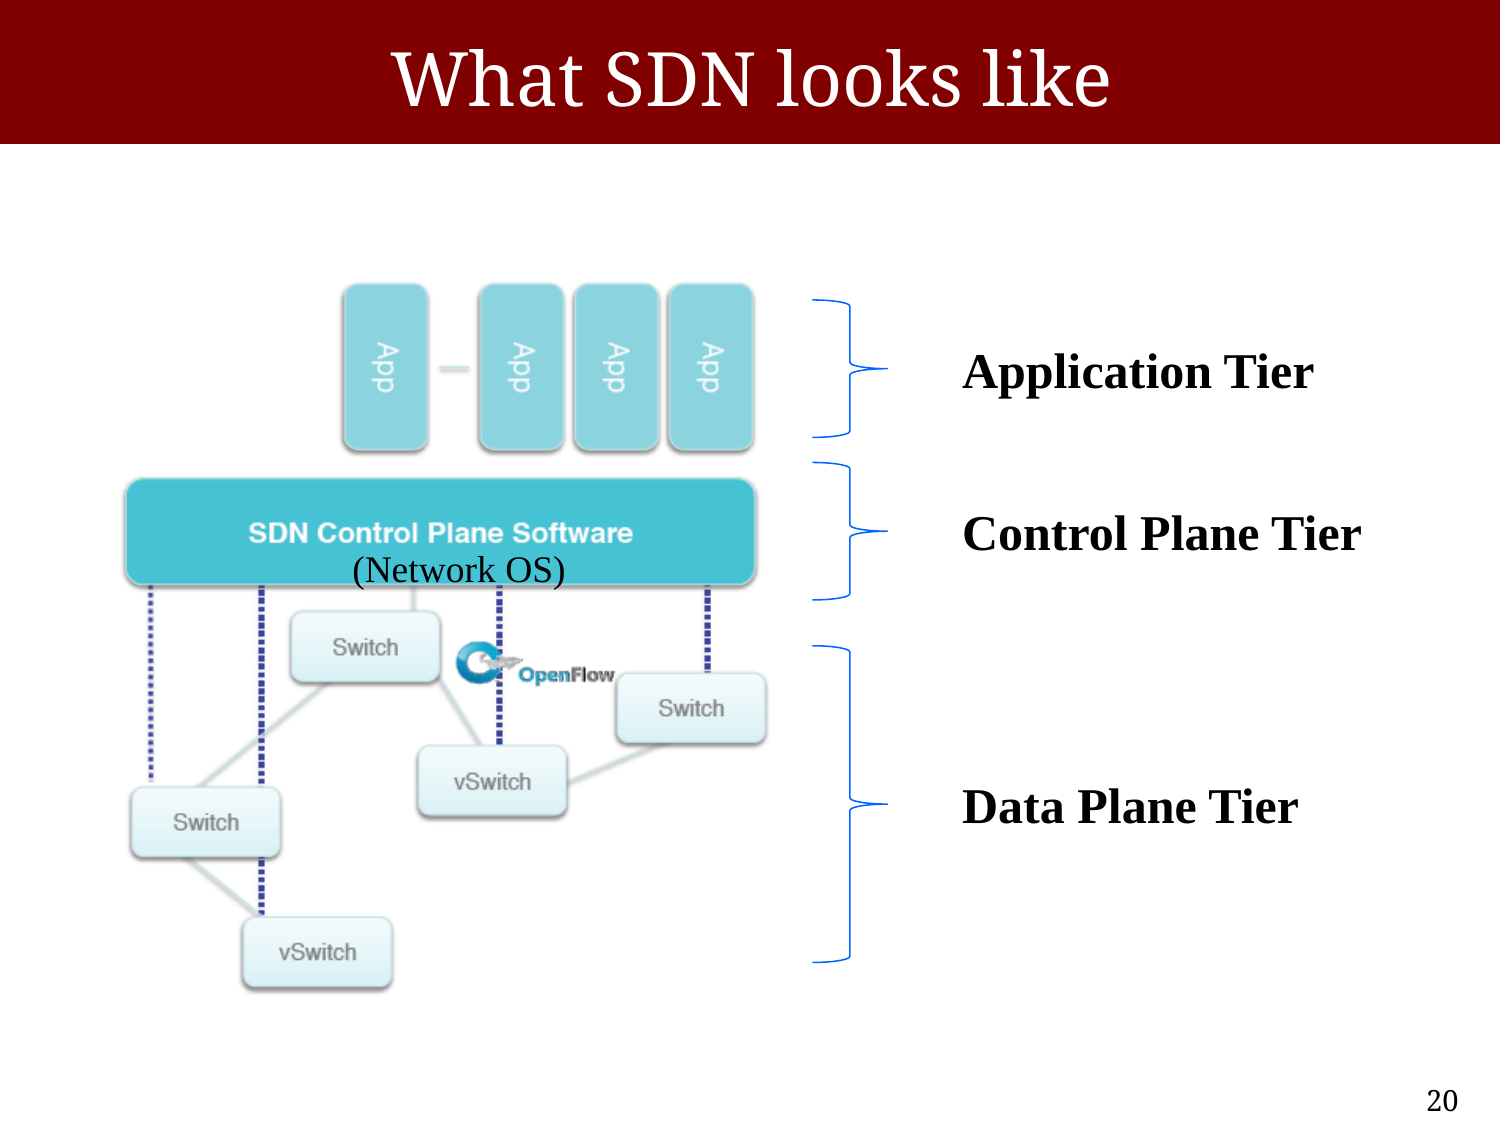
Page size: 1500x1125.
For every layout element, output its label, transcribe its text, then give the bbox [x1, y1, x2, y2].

slide_number 20 [1143, 1074, 1474, 1121]
text_box [812, 299, 889, 439]
text_box [812, 461, 889, 601]
text_box [812, 645, 889, 964]
text_box Application Tier [947, 330, 1348, 406]
picture [99, 268, 794, 1024]
text_box Control Plane Tier [947, 493, 1400, 569]
title What SDN looks like [76, 1, 1427, 152]
text_box Data Plane Tier [947, 766, 1400, 841]
